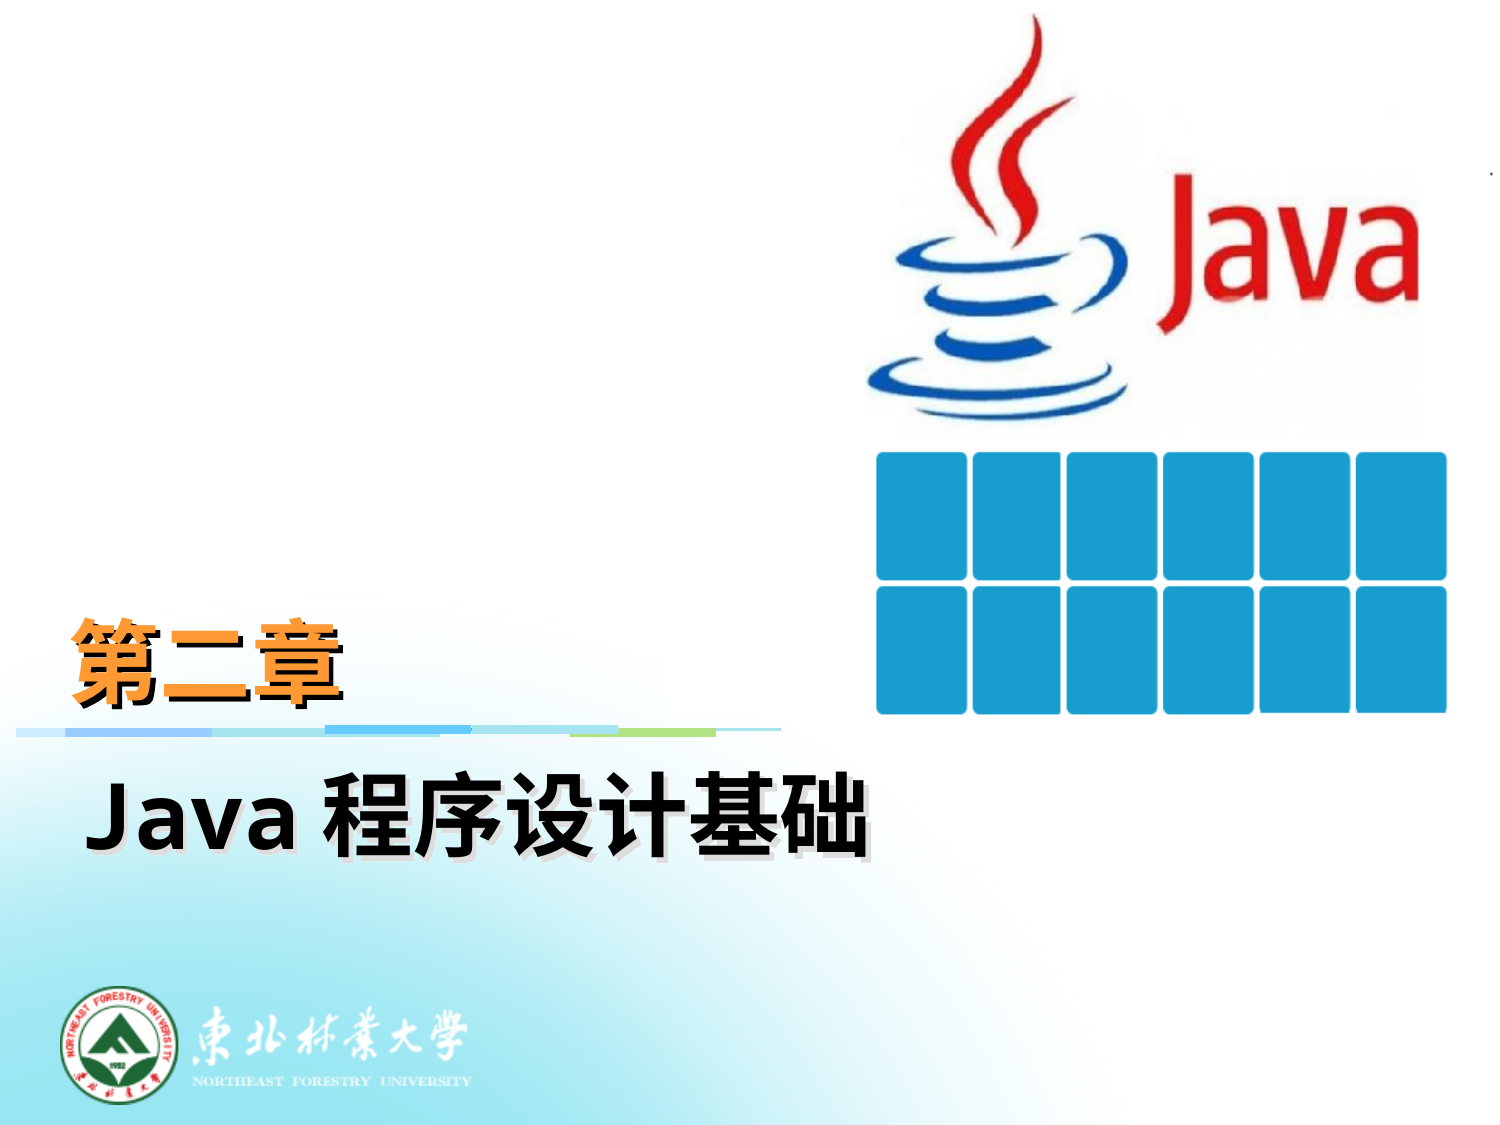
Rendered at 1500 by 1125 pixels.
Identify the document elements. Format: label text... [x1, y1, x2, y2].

picture [0, 0, 1500, 1125]
title 第二章 [53, 597, 408, 728]
text_box Java程序设计基础 [64, 763, 1081, 906]
